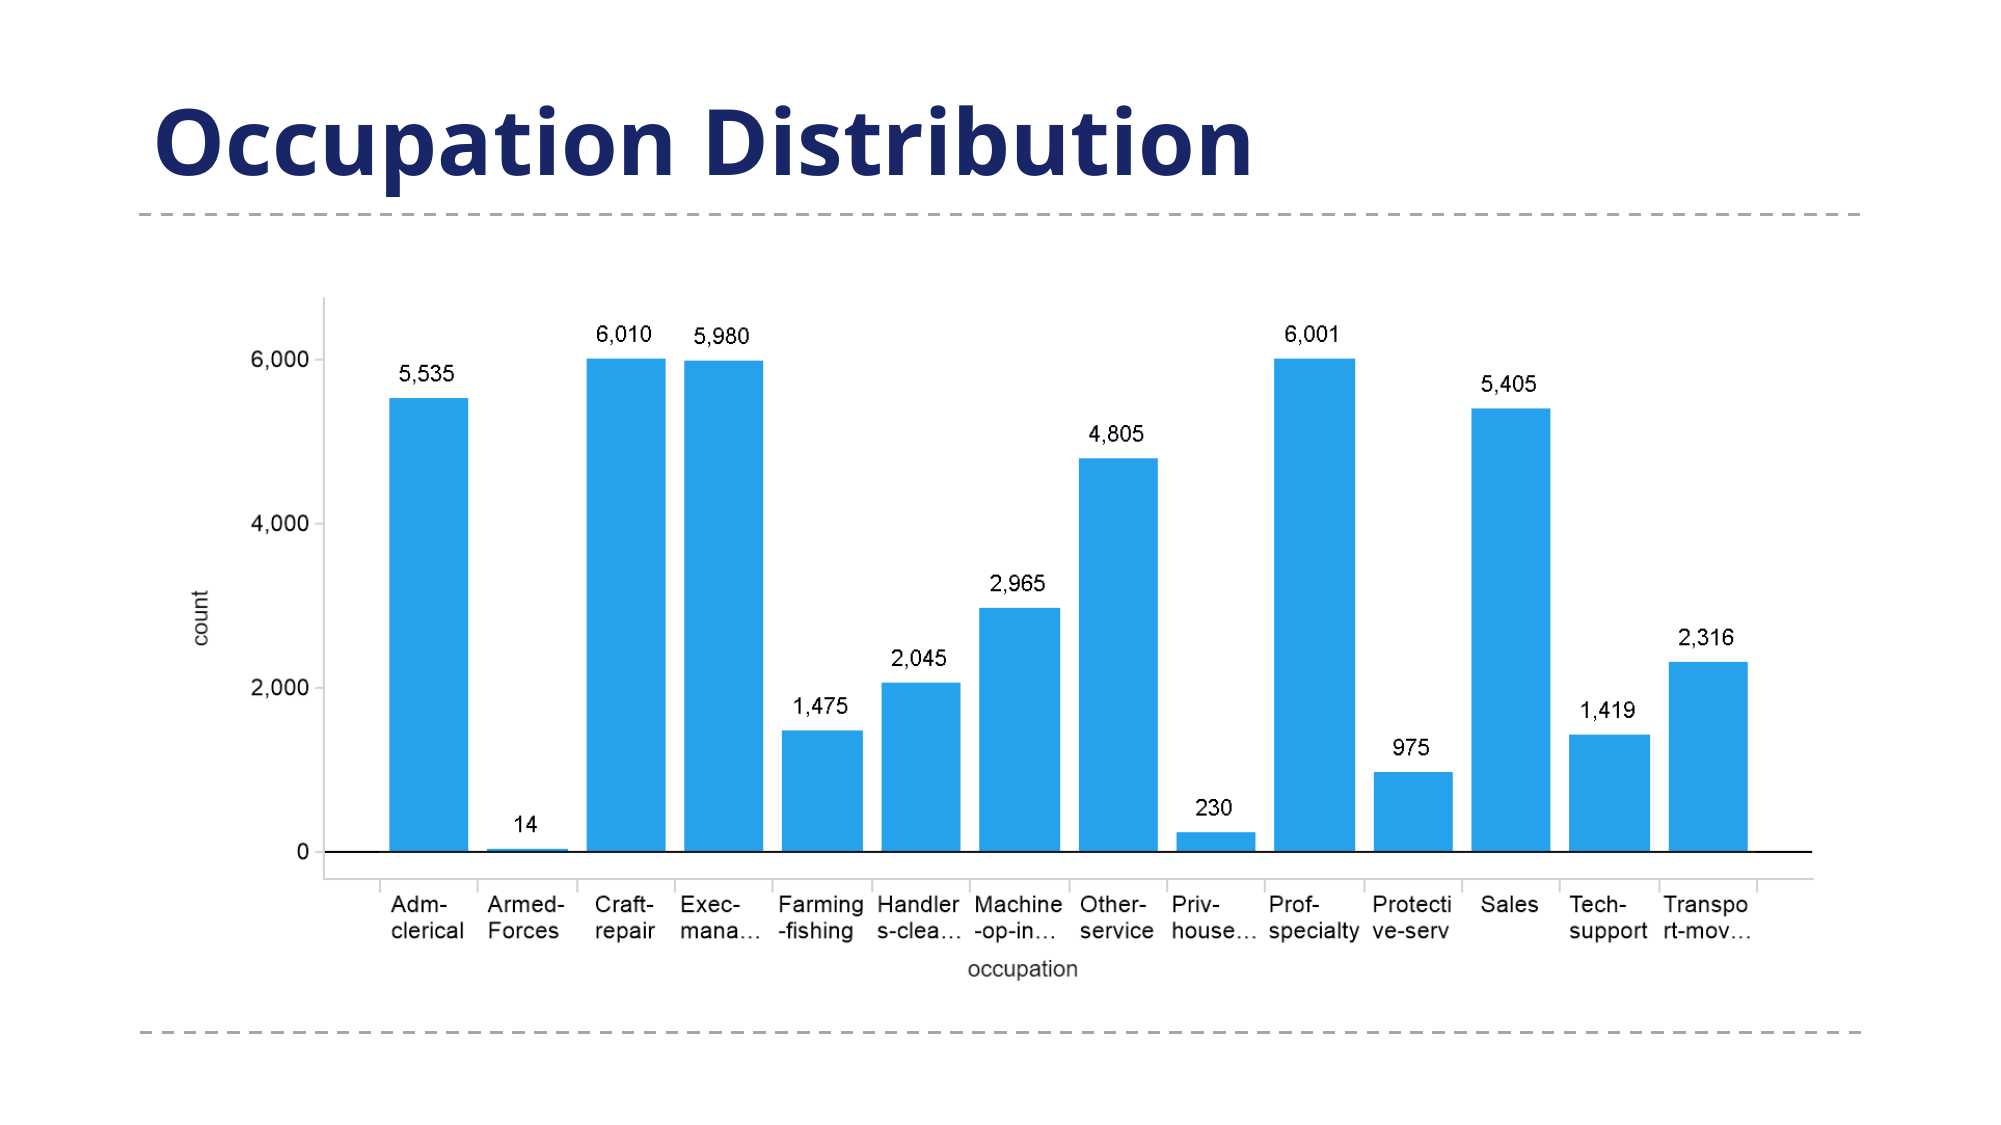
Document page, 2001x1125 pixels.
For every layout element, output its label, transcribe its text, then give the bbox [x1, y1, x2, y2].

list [164, 235, 1836, 1014]
title Occupation Distribution [137, 77, 1863, 215]
